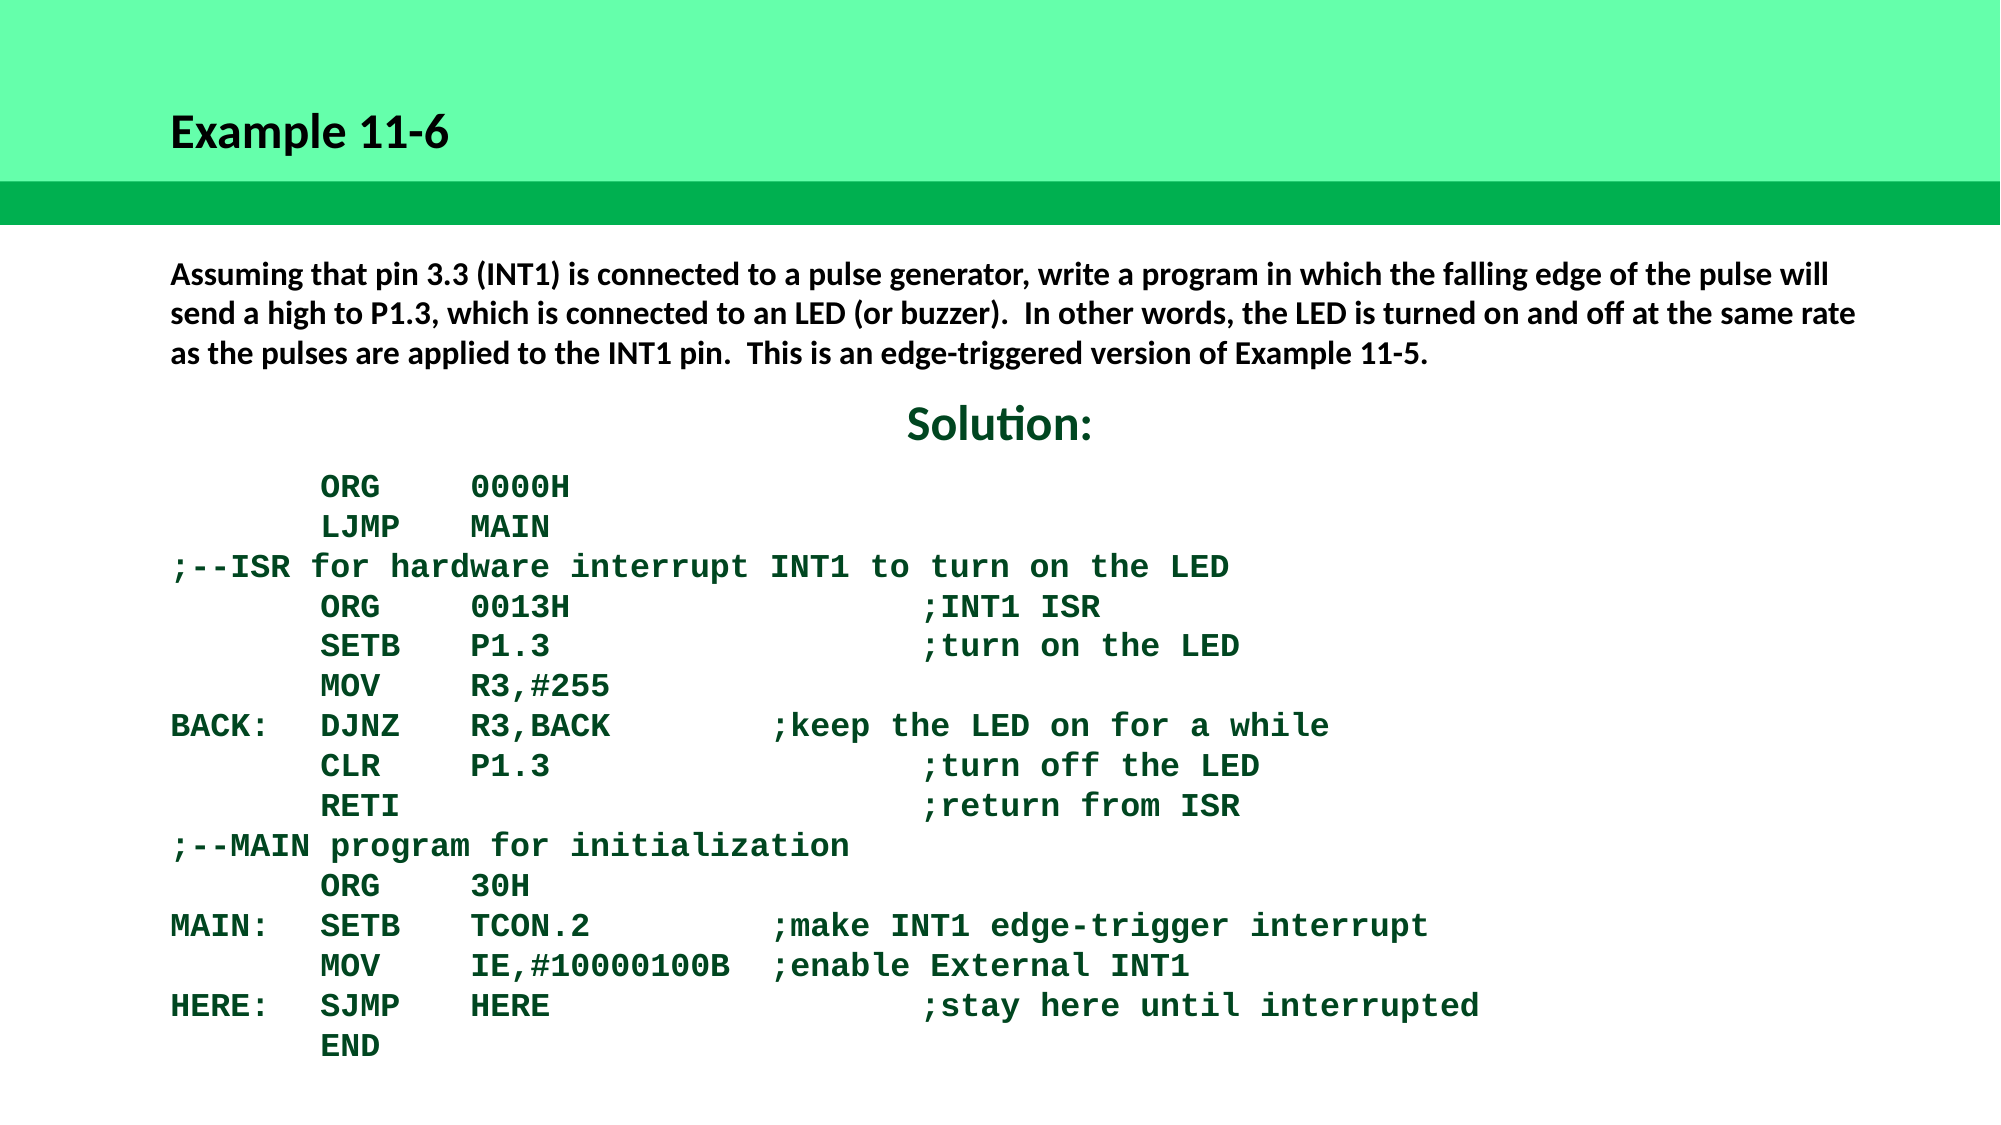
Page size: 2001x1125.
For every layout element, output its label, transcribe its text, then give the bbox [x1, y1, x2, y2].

text_box Solution: [0, 401, 2000, 459]
text_box Example 11-6 [155, 90, 1845, 166]
text_box ORG 0000H LJMP MAIN ;--ISR for hardware interrupt INT1 to turn on the LED ORG 0013H ;INT1 ISR SETB P1.3 ;turn on the LED MOV R3,#255 BACK: DJNZ R3,BACK ;keep the LED on for a while CLR P1.3 ;turn off the LED RETI ;return from ISR ;--MAIN program for initialization ORG 30H MAIN: SETB TCON.2 ;make INT1 edge-trigger interrupt MOV IE,#10000100B ;enable External INT1 HERE: SJMP HERE ;stay here until interrupted END [155, 459, 1867, 1071]
text_box [0, 0, 2000, 182]
text_box [0, 182, 2000, 226]
text_box Assuming that pin 3.3 (INT1) is connected to a pulse generator, write a program in which the falling edge of the pulse will send a high to P1.3, which is connected to an LED (or buzzer). In other words, the LED is turned on and off at the same rate as the pulses are applied to the INT1 pin. This is an edge-triggered version of Example 11-5. [155, 244, 1892, 379]
